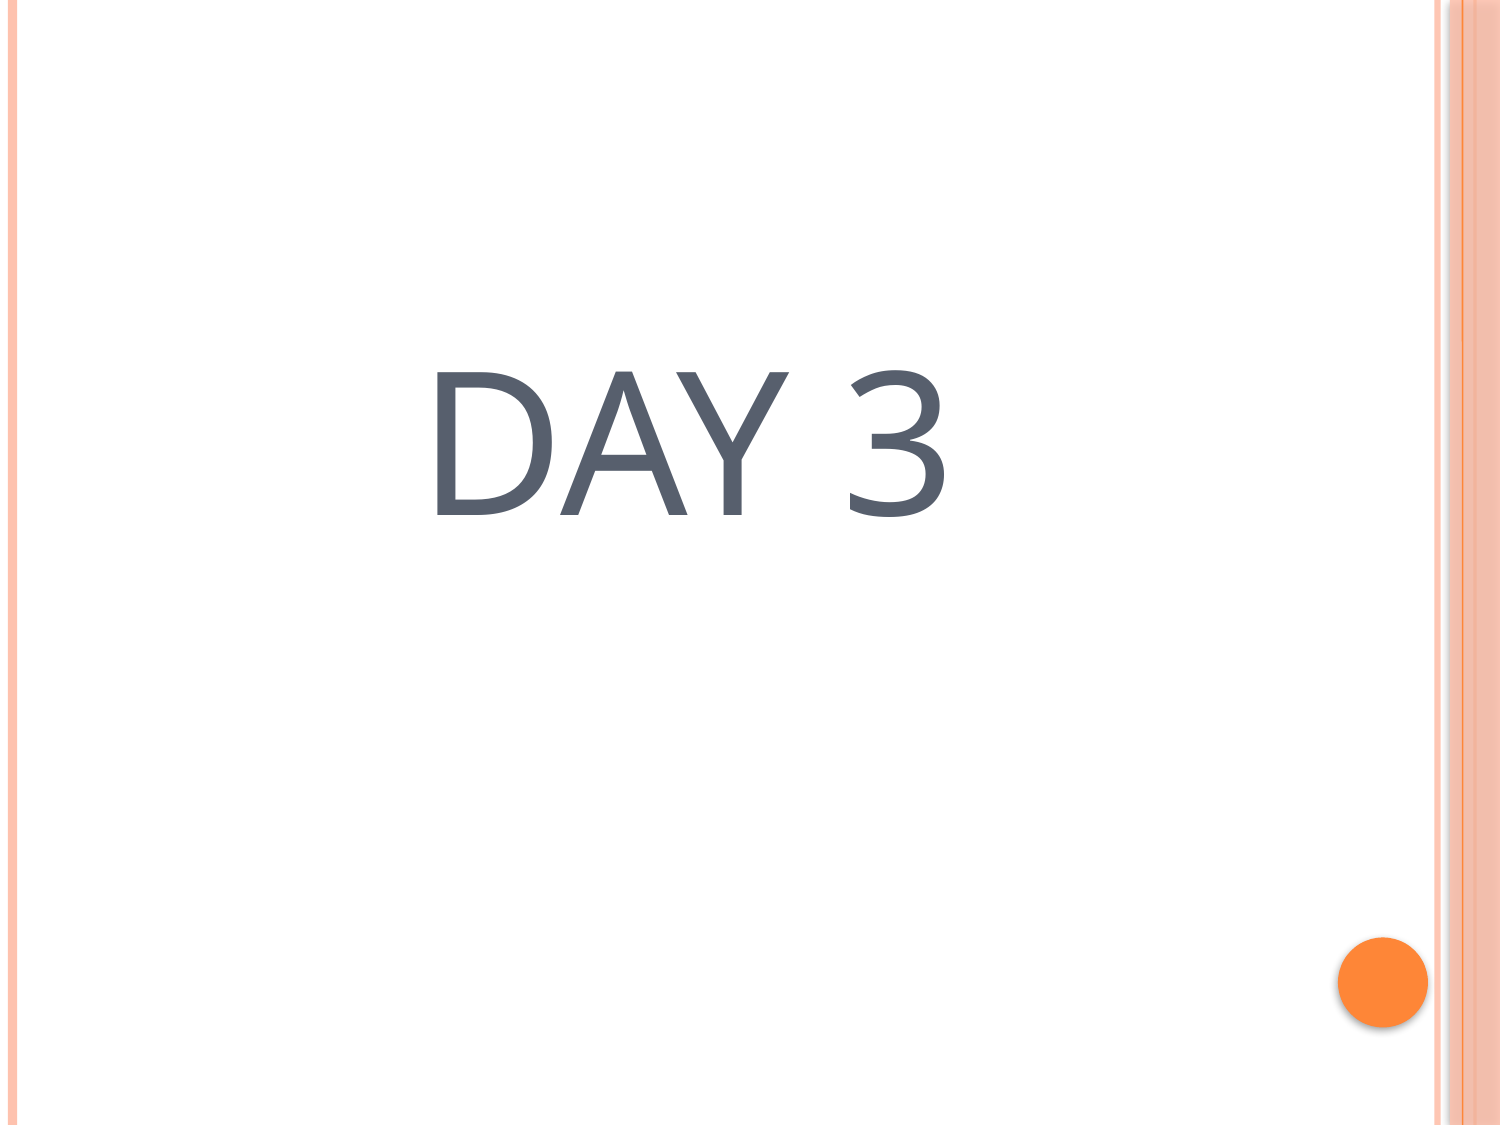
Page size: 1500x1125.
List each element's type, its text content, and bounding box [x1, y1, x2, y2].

title DAY 3 [75, 324, 1300, 563]
